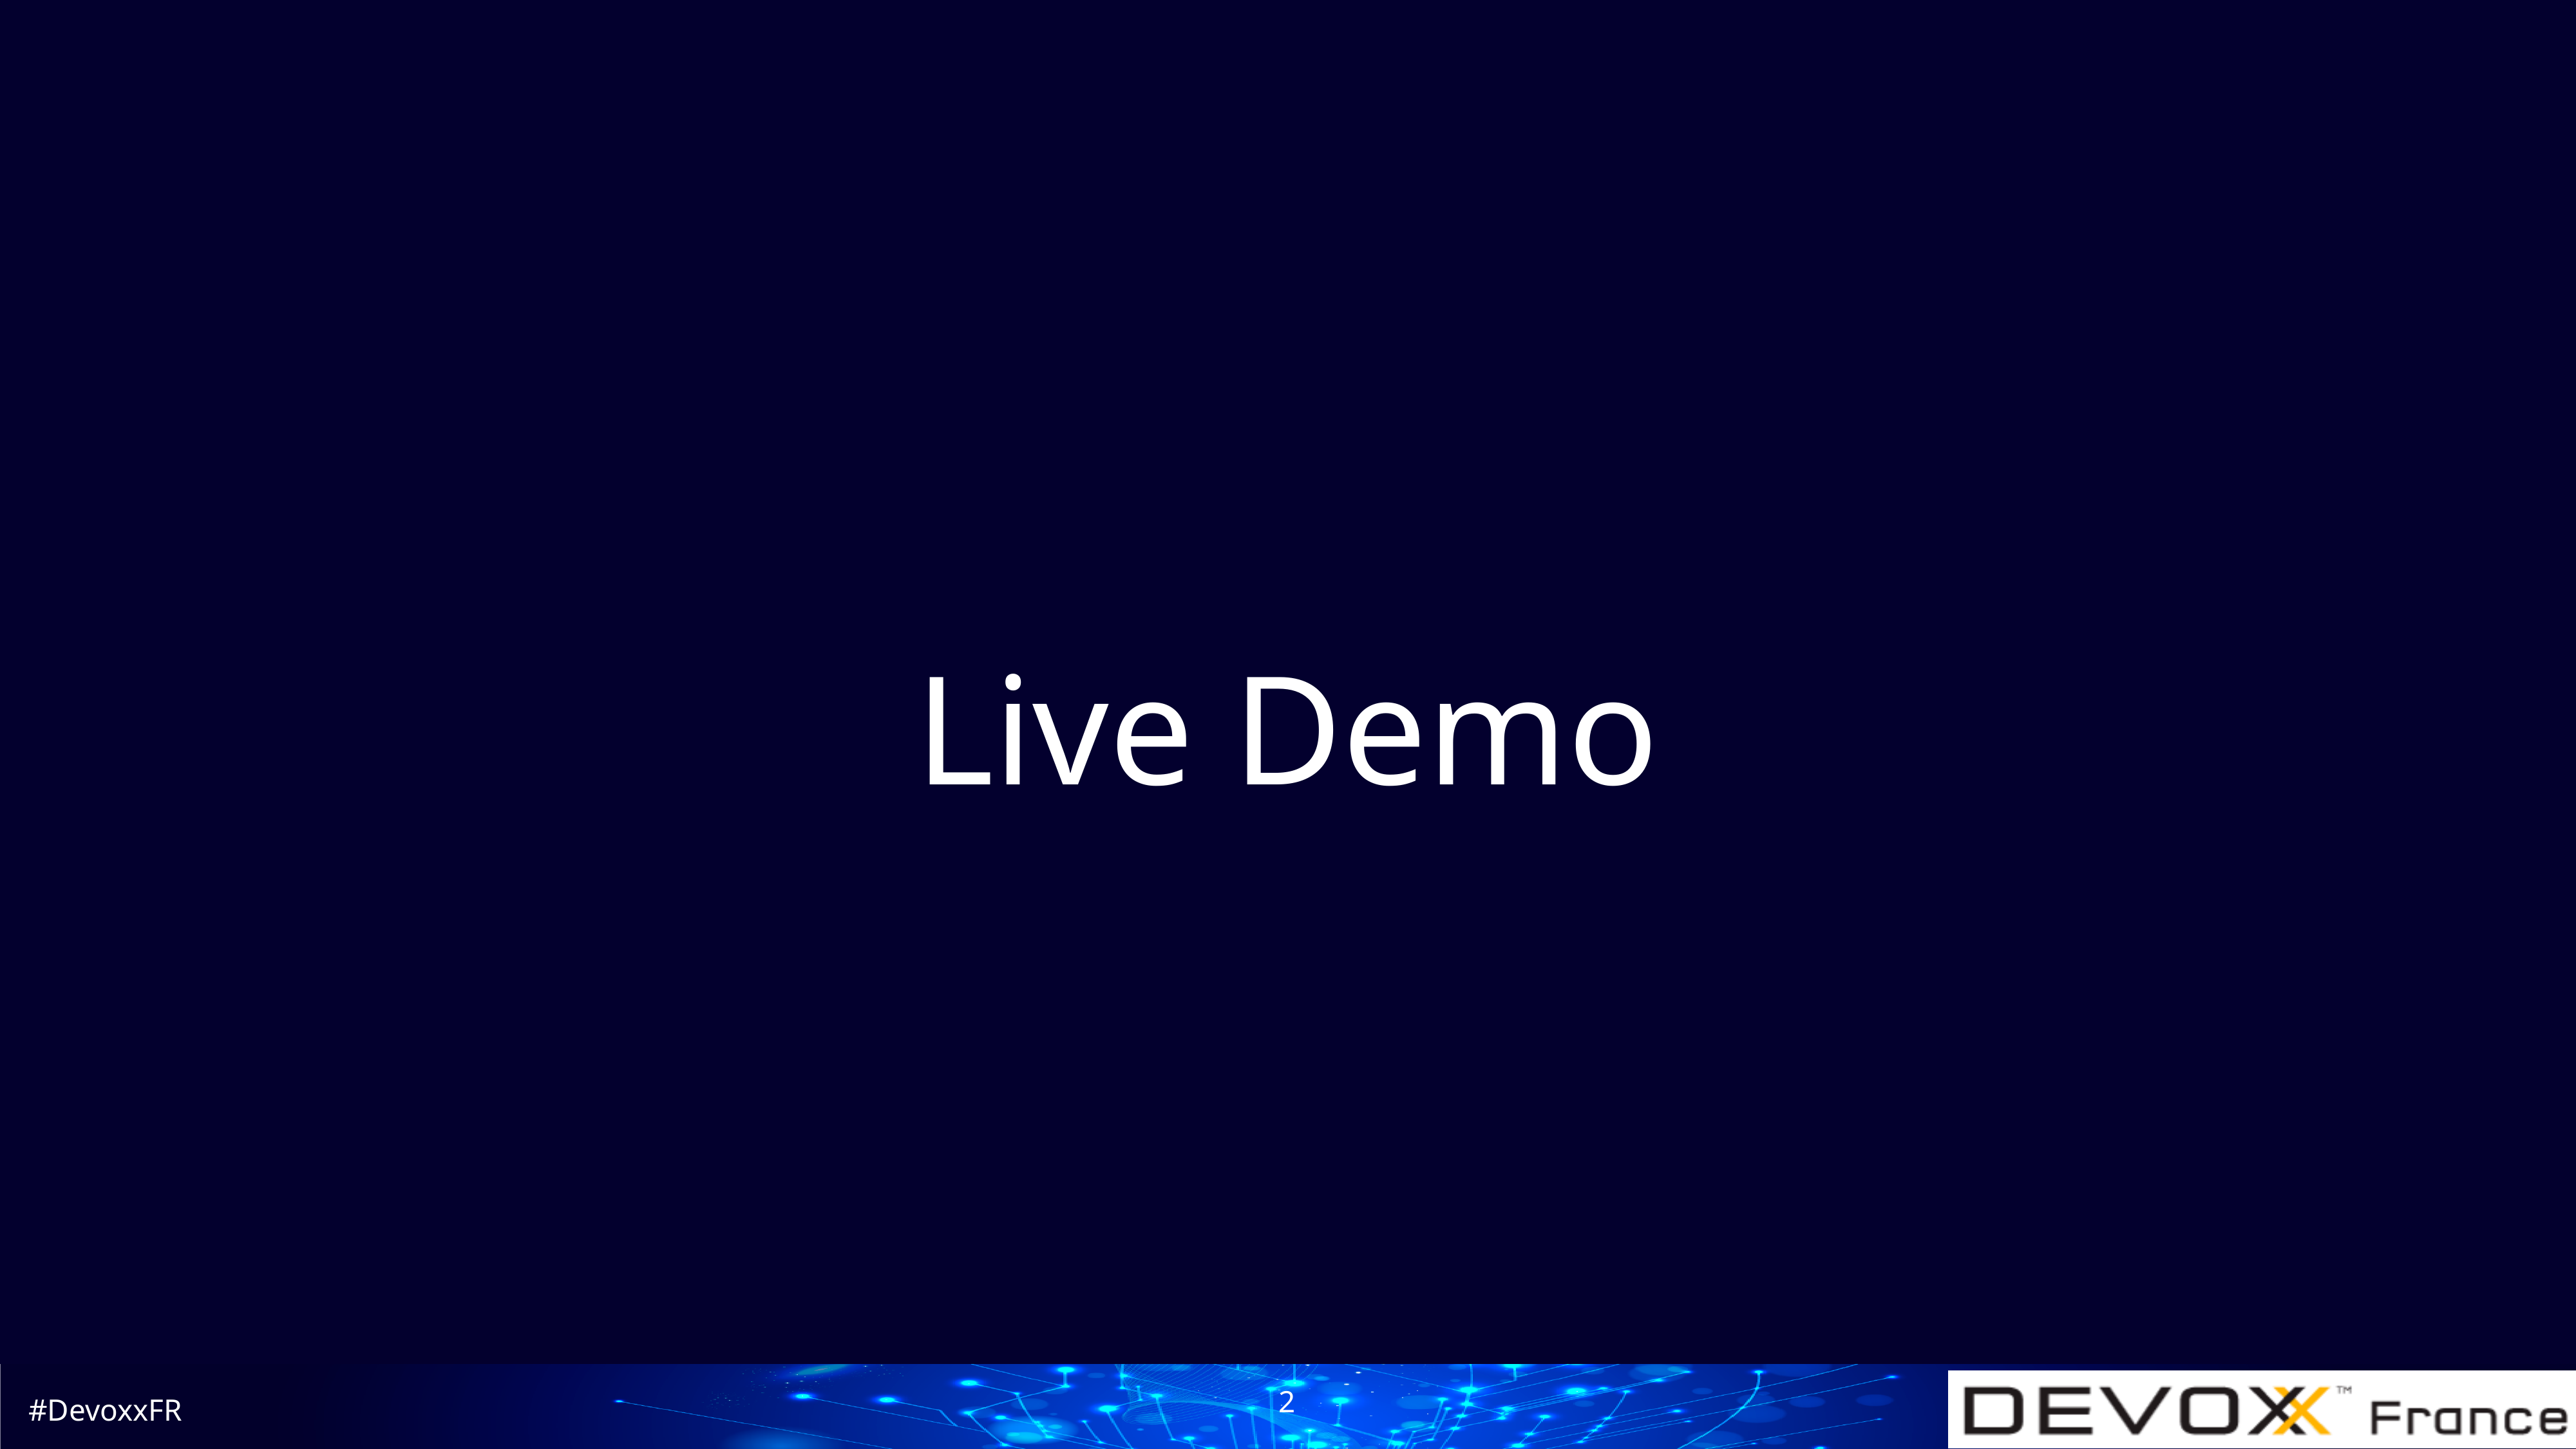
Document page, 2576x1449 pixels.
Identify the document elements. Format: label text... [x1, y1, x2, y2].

slide_number 2 [1264, 1375, 1310, 1427]
picture [0, 1364, 2576, 1449]
picture [1306, 1429, 1314, 1433]
title Live Demo [142, 363, 2432, 1086]
